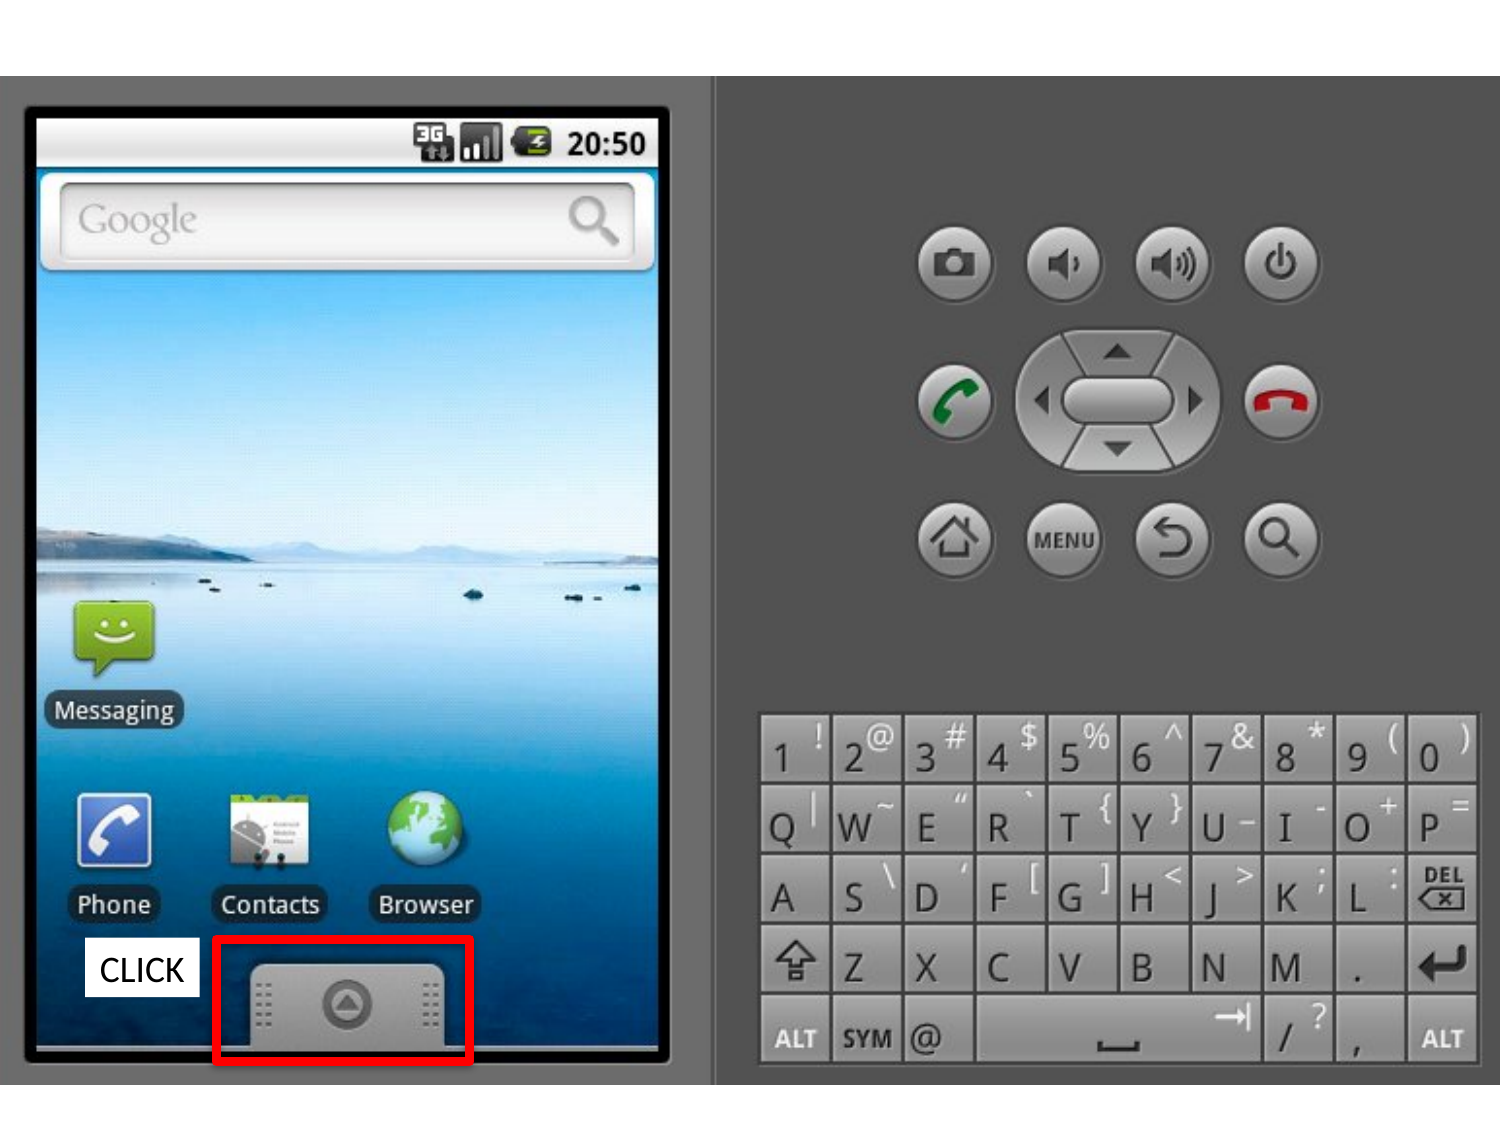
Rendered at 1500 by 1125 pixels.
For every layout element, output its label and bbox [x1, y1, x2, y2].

picture [0, 76, 1500, 1086]
